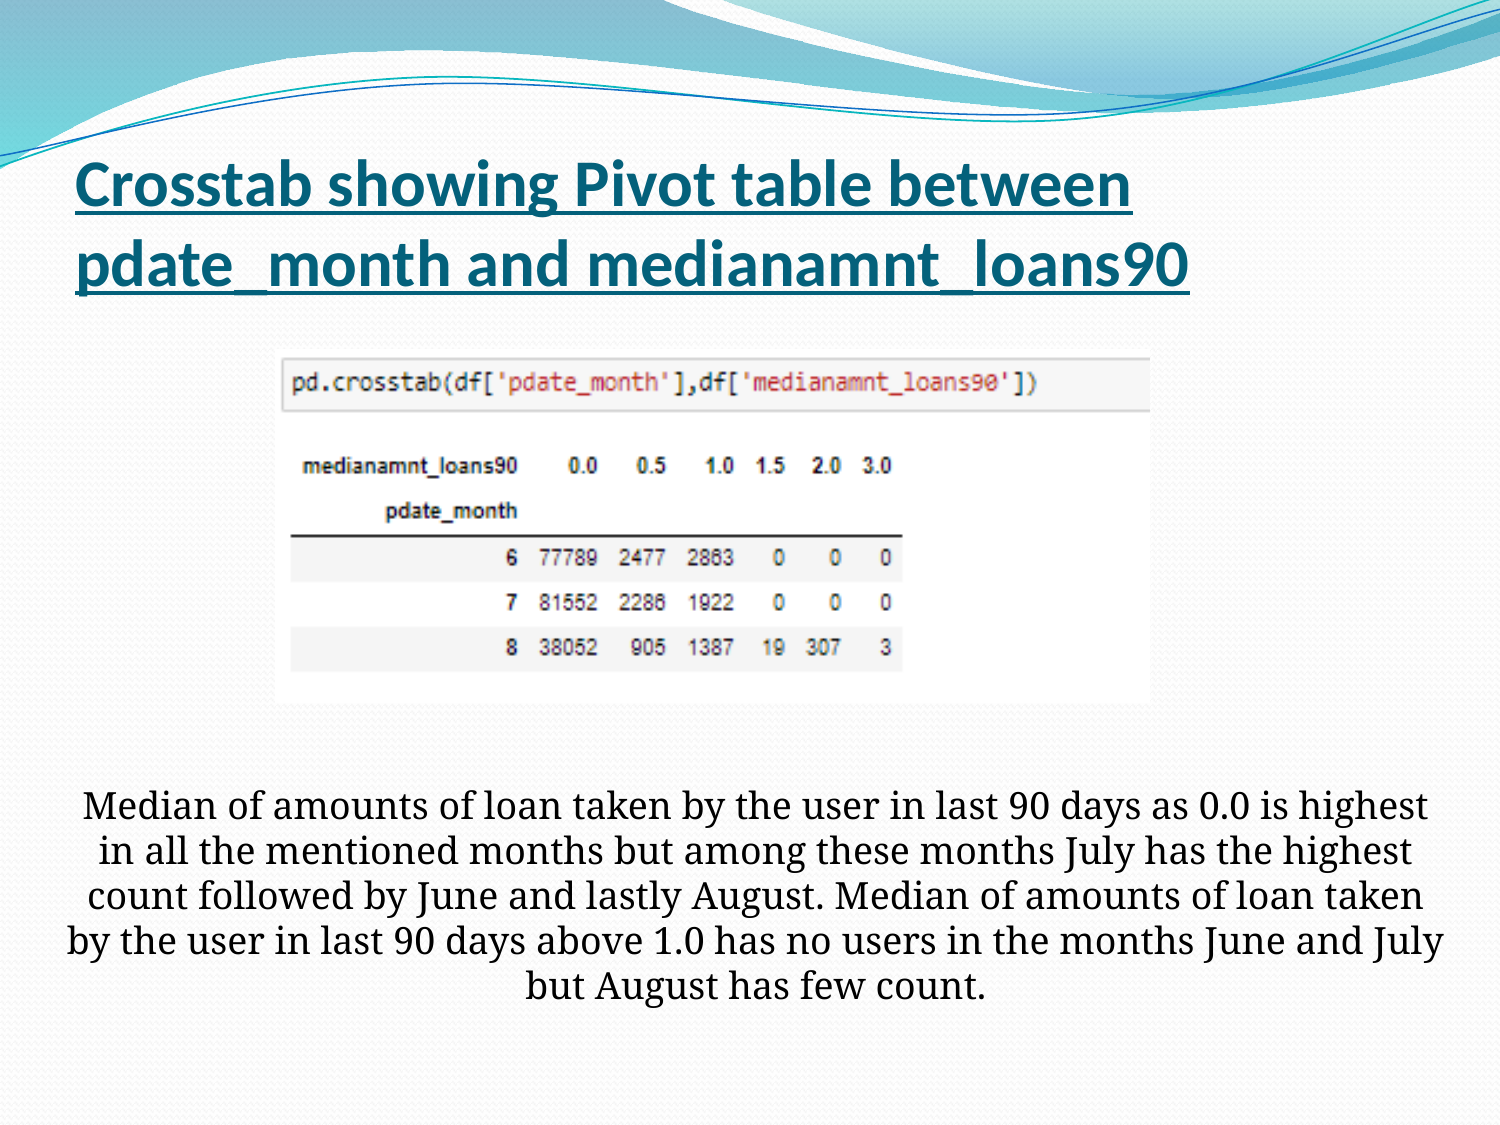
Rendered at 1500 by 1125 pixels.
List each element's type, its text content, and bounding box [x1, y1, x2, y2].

title Crosstab showing Pivot table between pdate_month and medianamnt_loans90 [75, 115, 1438, 300]
text_box Median of amounts of loan taken by the user in last 90 days as 0.0 is highest in all the mentioned months but among these months July has the highest count followed by June and lastly August. Median of amounts of loan taken by the user in last 90 days above 1.0 has no users in the months June and July but August has few count. [49, 774, 1463, 1015]
picture [274, 349, 1151, 703]
